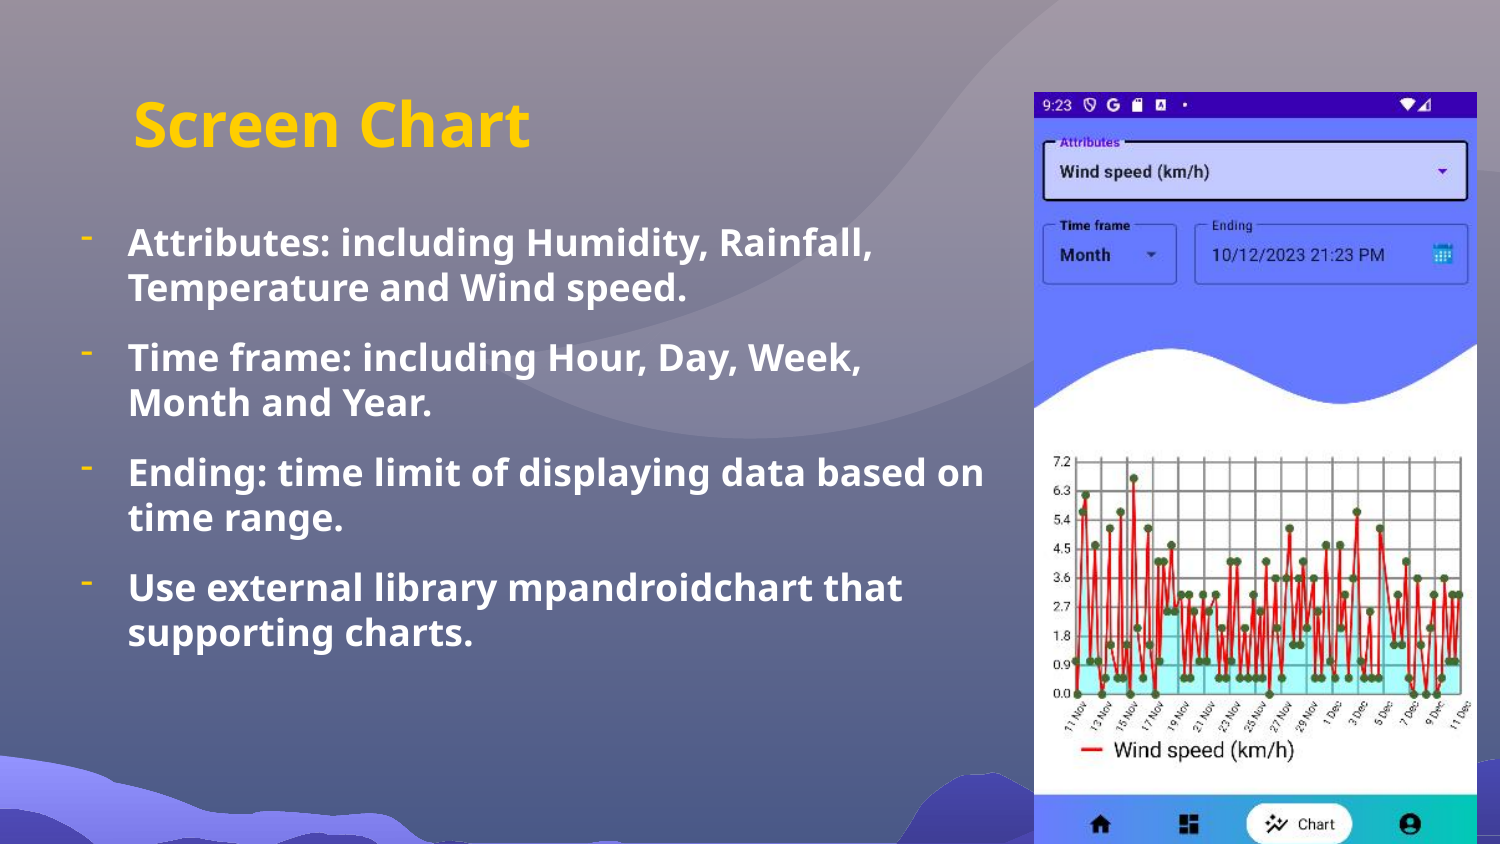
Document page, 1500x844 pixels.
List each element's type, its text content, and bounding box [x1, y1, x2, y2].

picture [1034, 92, 1477, 844]
subtitle Attributes: including Humidity, Rainfall, Temperature and Wind speed. Time frame: including Hour, Day, Week, Month and Year. Ending: time limit of displaying data based on time range. Use external library mpandroidchart that supporting charts. [65, 203, 1006, 760]
title Screen Chart [118, 69, 1382, 164]
